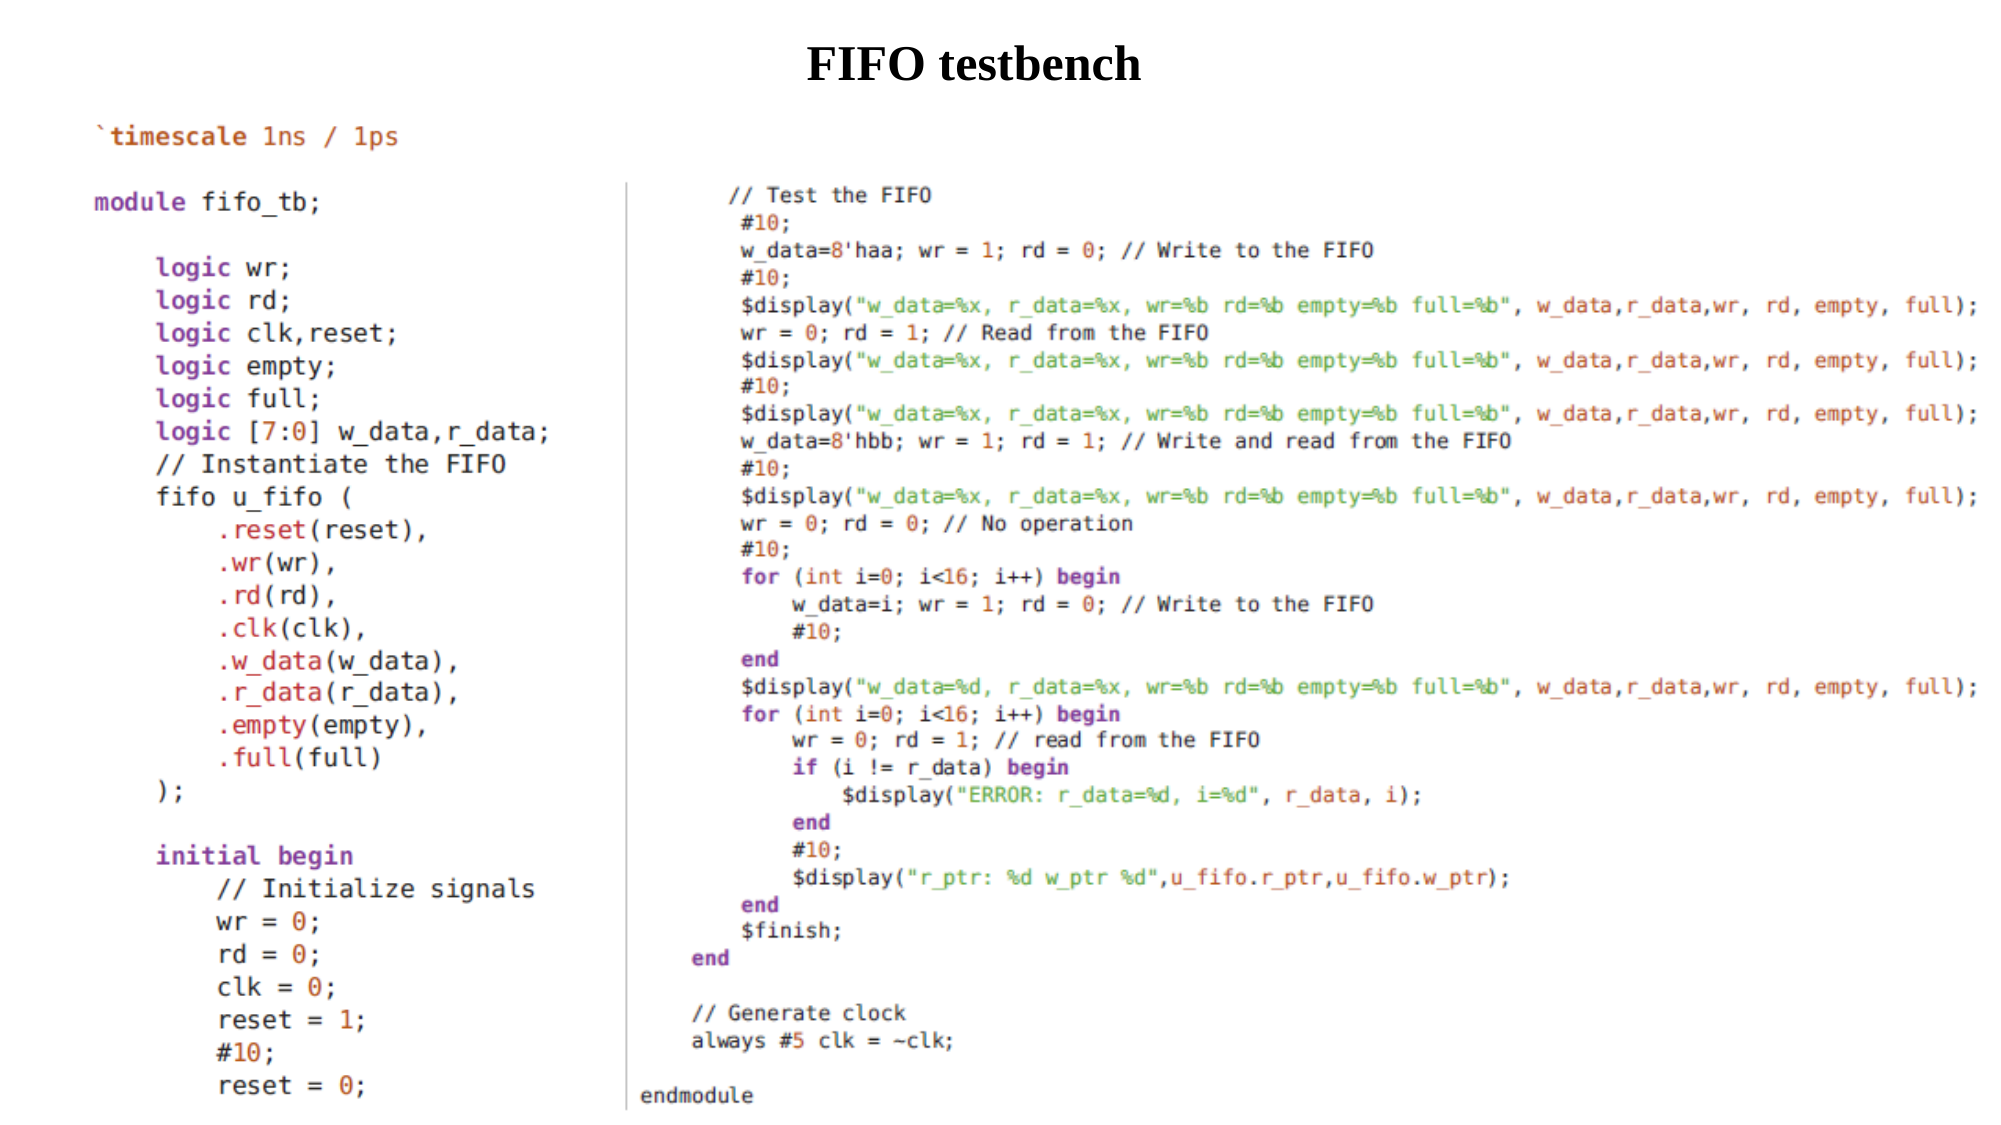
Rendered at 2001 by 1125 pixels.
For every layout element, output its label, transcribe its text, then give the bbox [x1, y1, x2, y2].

picture [88, 110, 2000, 1125]
text_box FIFO testbench [37, 18, 1912, 98]
